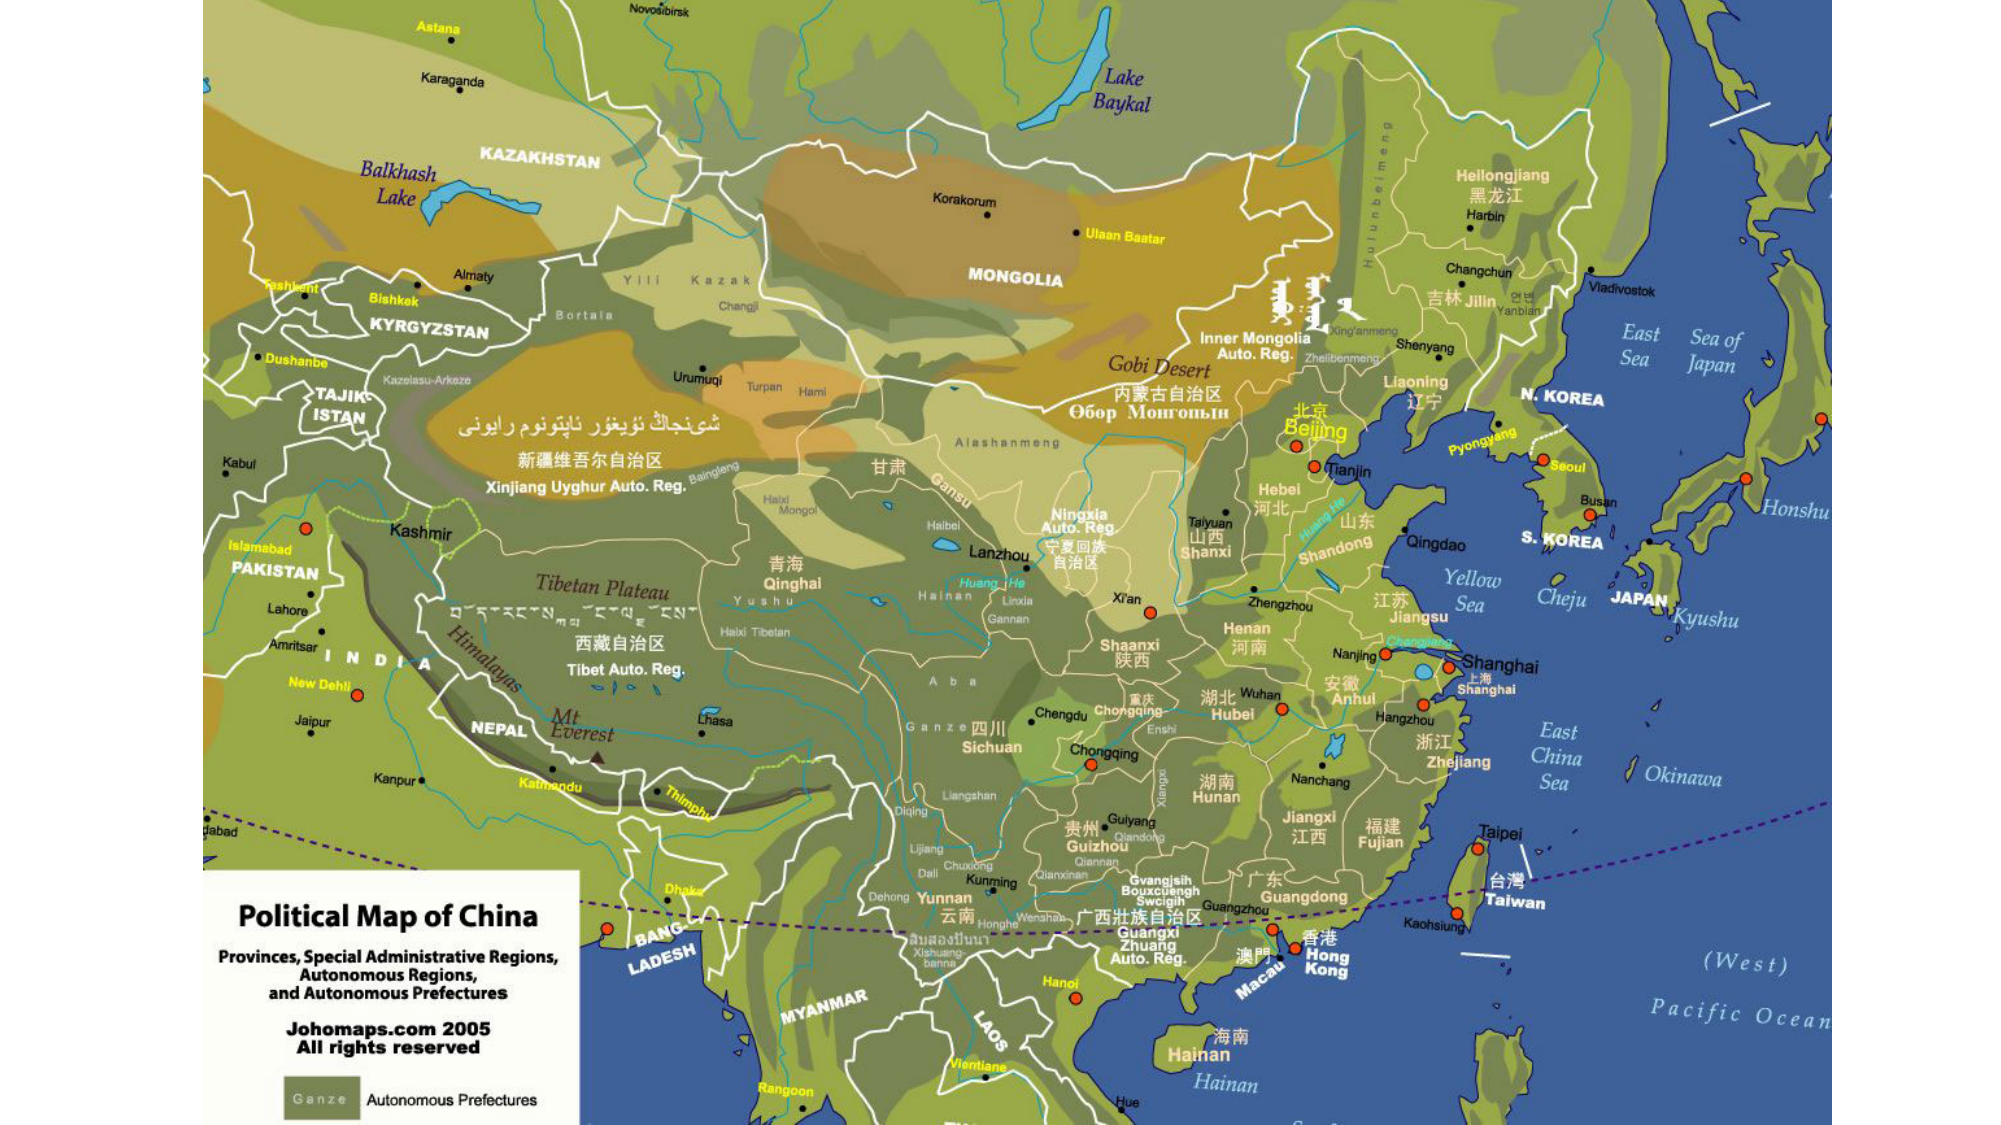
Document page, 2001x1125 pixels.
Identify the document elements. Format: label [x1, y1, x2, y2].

list [203, 0, 1832, 1125]
